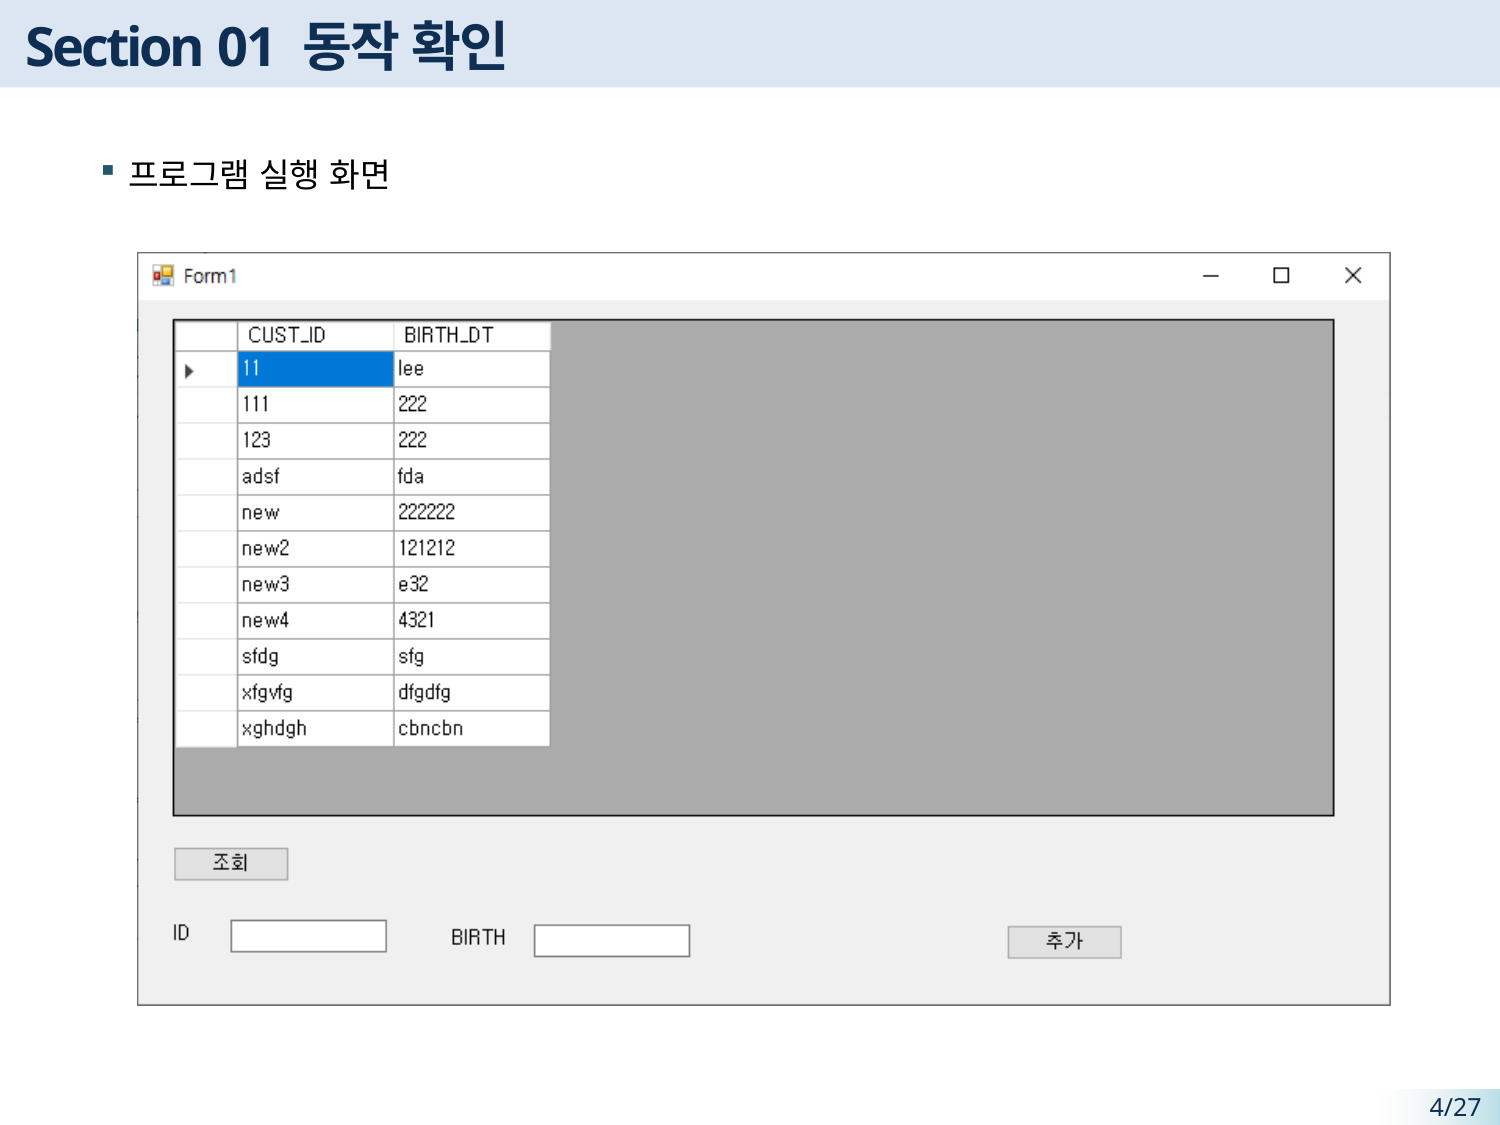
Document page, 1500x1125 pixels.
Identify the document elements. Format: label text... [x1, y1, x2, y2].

list 프로그램 실행 화면 [10, 126, 1481, 1057]
title Section 01 동작 확인 [10, 5, 1288, 84]
picture [136, 252, 1391, 1006]
